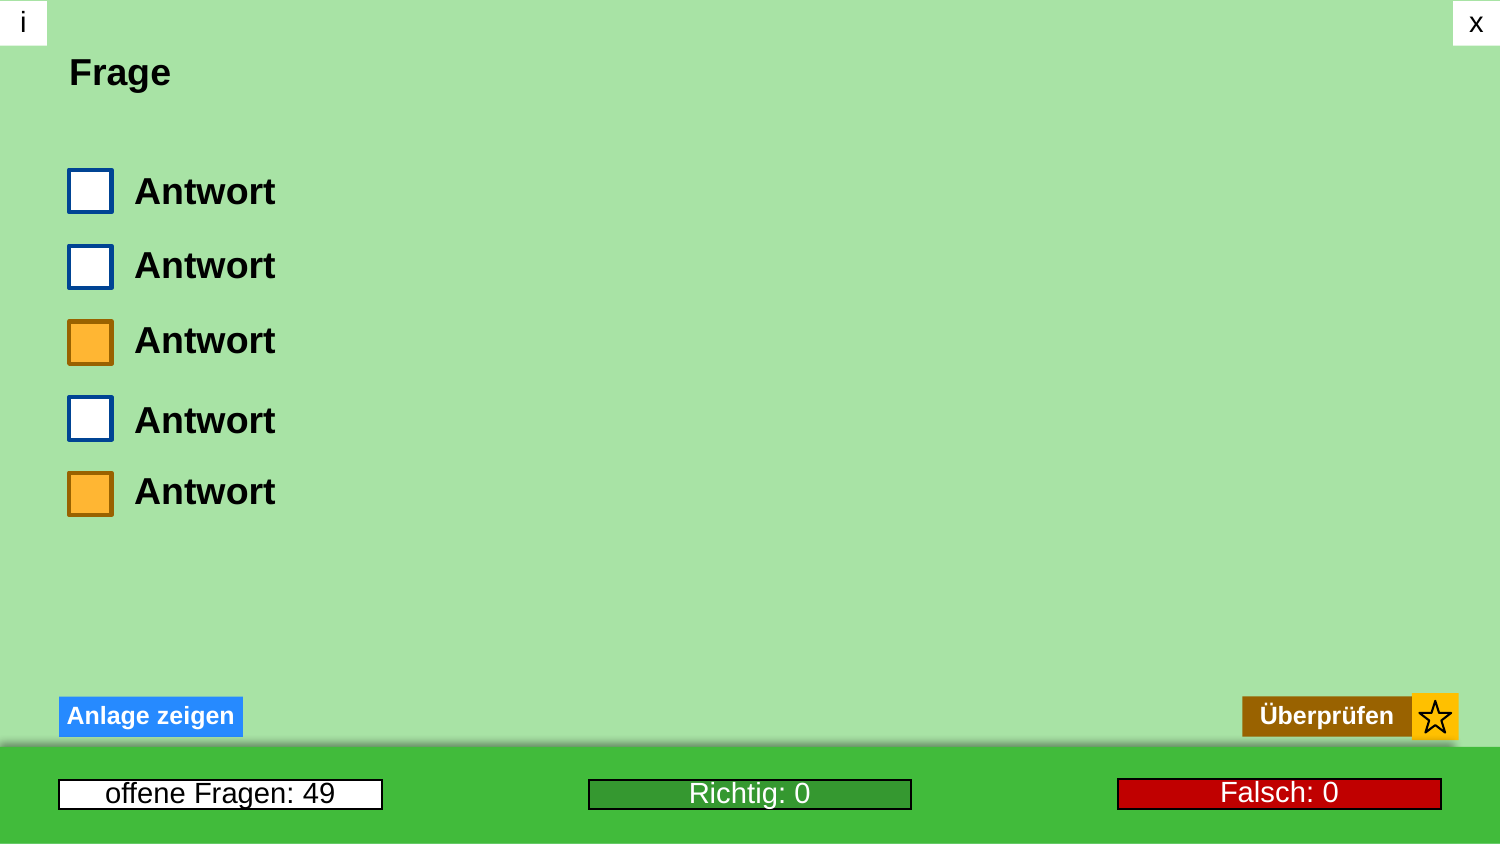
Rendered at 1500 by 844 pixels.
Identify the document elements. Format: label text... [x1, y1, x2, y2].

text_box [0, 0, 1500, 746]
text_box [69, 397, 112, 440]
text_box Antwort [134, 402, 750, 442]
text_box Antwort [134, 323, 750, 362]
text_box x [1453, 1, 1500, 46]
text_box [1411, 692, 1459, 741]
text_box [69, 472, 112, 516]
text_box Falsch: 0 [1118, 779, 1441, 809]
text_box Anlage zeigen [59, 696, 243, 737]
text_box Überprüfen [1242, 696, 1411, 737]
text_box Antwort [134, 173, 750, 212]
text_box i [0, 1, 47, 46]
text_box Frage [69, 55, 685, 94]
text_box [69, 321, 112, 364]
text_box [0, 746, 1500, 844]
text_box Richtig: 0 [588, 779, 912, 810]
text_box Antwort [134, 474, 750, 513]
text_box [69, 245, 112, 289]
text_box Antwort [134, 247, 750, 286]
text_box [69, 169, 112, 213]
text_box offene Fragen: 49 [58, 779, 382, 810]
